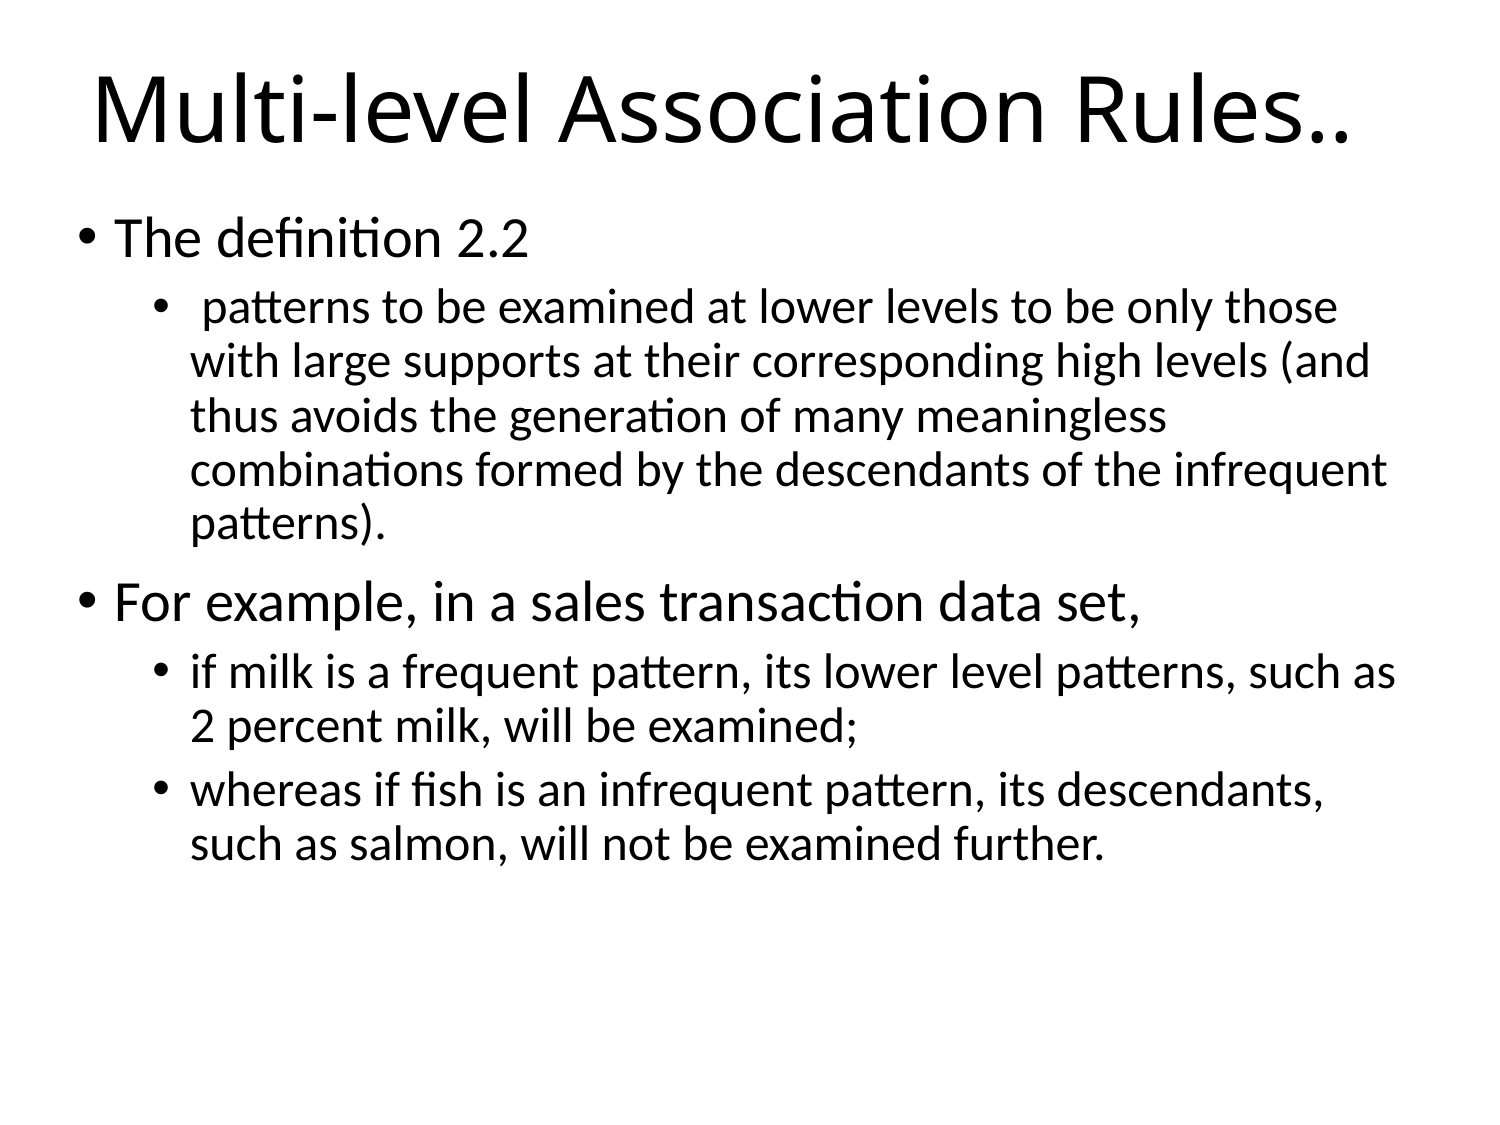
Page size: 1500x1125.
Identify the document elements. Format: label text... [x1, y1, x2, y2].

list The definition 2.2 patterns to be examined at lower levels to be only those with large supports at their corresponding high levels (and thus avoids the generation of many meaningless combinations formed by the descendants of the infrequent patterns). For example, in a sales transaction data set, if milk is a frequent pattern, its lower level patterns, such as 2 percent milk, will be examined; whereas if fish is an infrequent pattern, its descendants, such as salmon, will not be examined further. [62, 200, 1413, 1038]
title Multi-level Association Rules.. [75, 50, 1425, 175]
